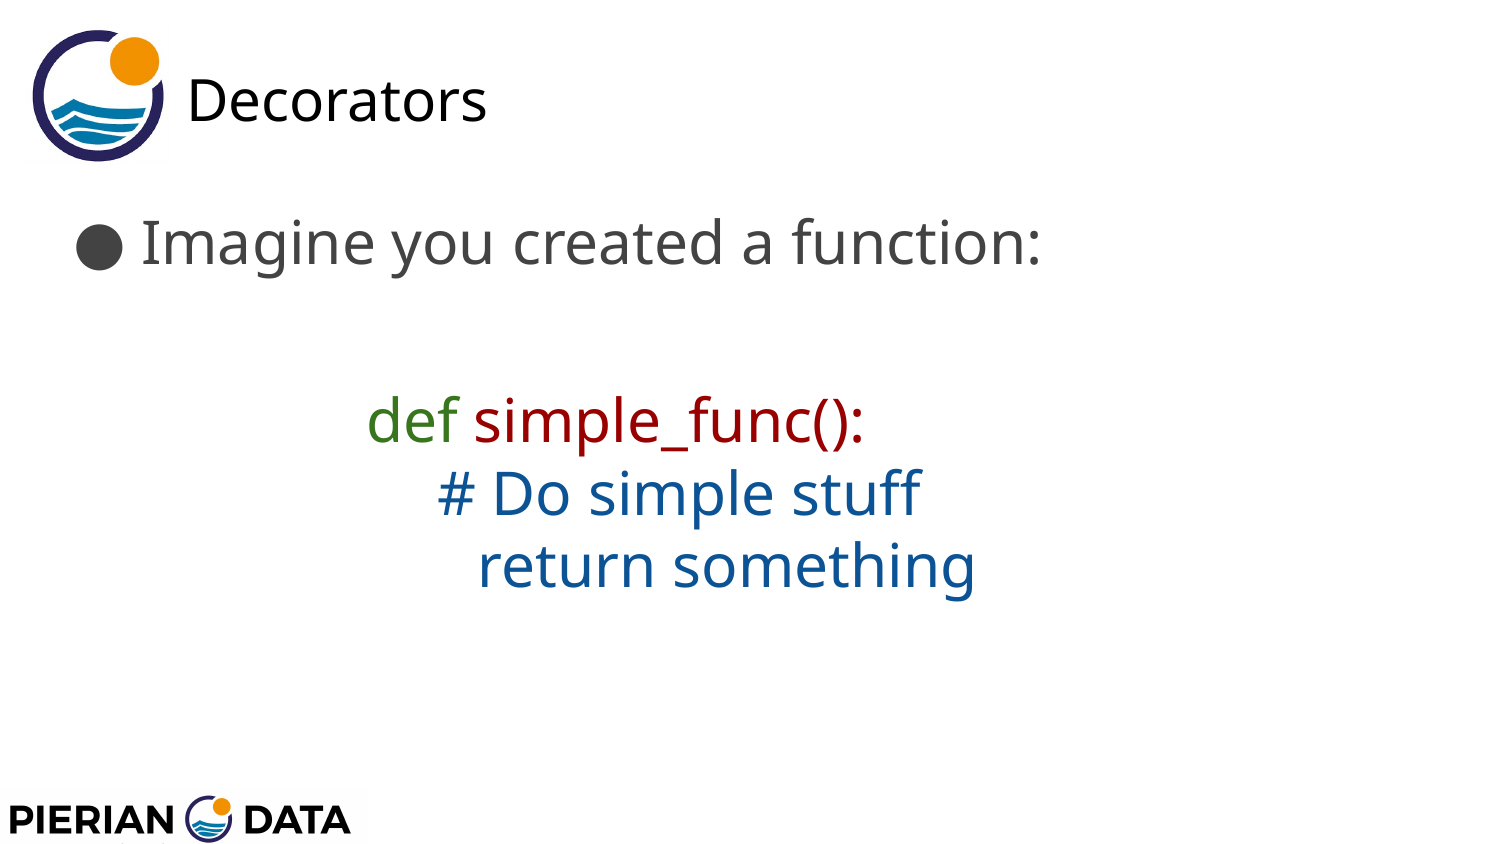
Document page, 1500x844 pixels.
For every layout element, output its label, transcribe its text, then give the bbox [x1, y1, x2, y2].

picture [24, 24, 172, 167]
list Imagine you created a function: def simple_func(): #: # Do simple stuff Preturn something [51, 189, 1476, 750]
picture [0, 787, 368, 844]
title Decorators [176, 48, 1449, 143]
